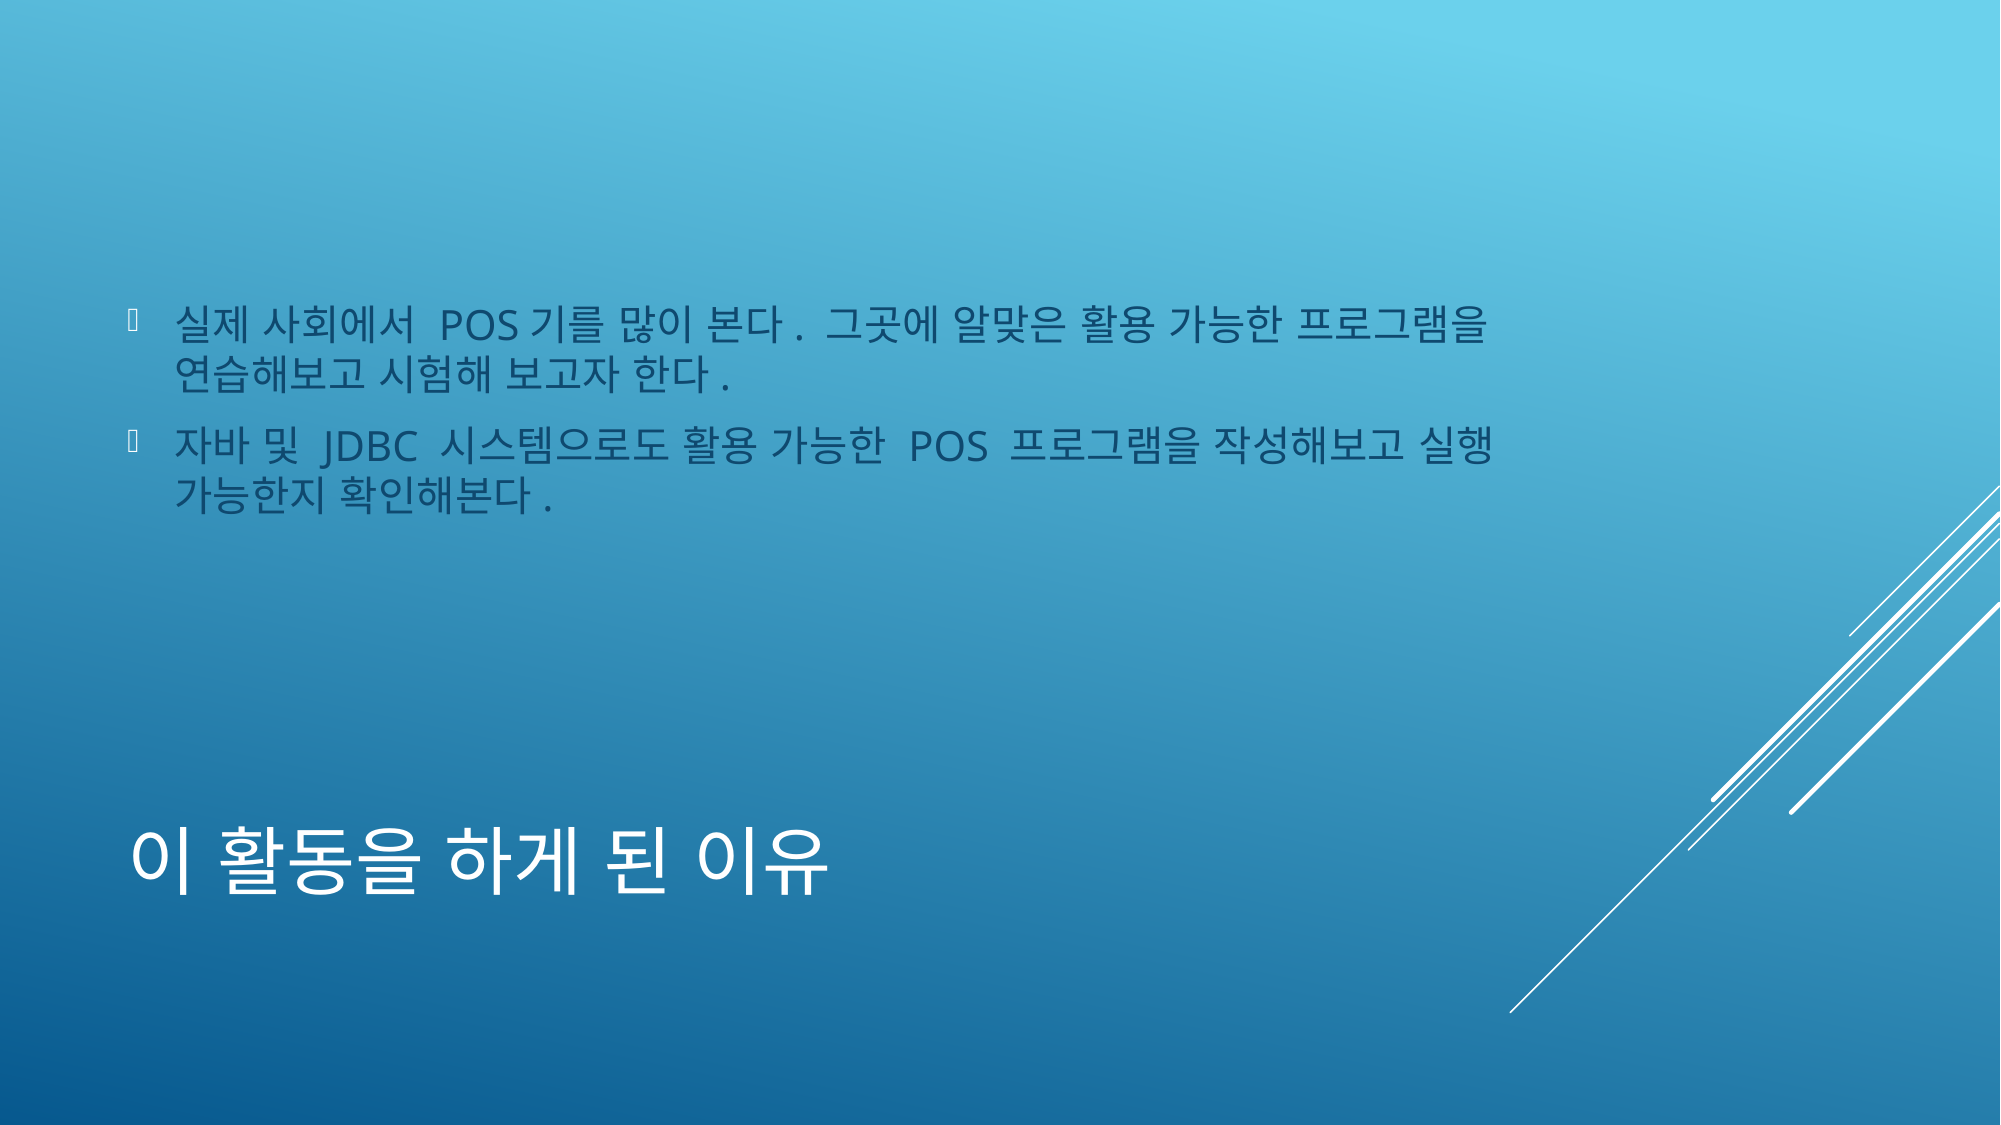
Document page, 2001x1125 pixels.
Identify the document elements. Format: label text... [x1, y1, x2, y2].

title 이 활동을 하게 된 이유 [112, 736, 1513, 984]
list 실제 사회에서 POS기를 많이 본다. 그곳에 알맞은 활용 가능한 프로그램을 연습해보고 시험해 보고자 한다. 자바 및 JDBC 시스템으로도 활용 가능한 POS 프로그램을 작성해보고 실행 가능한지 확인해본다. [112, 112, 1513, 706]
